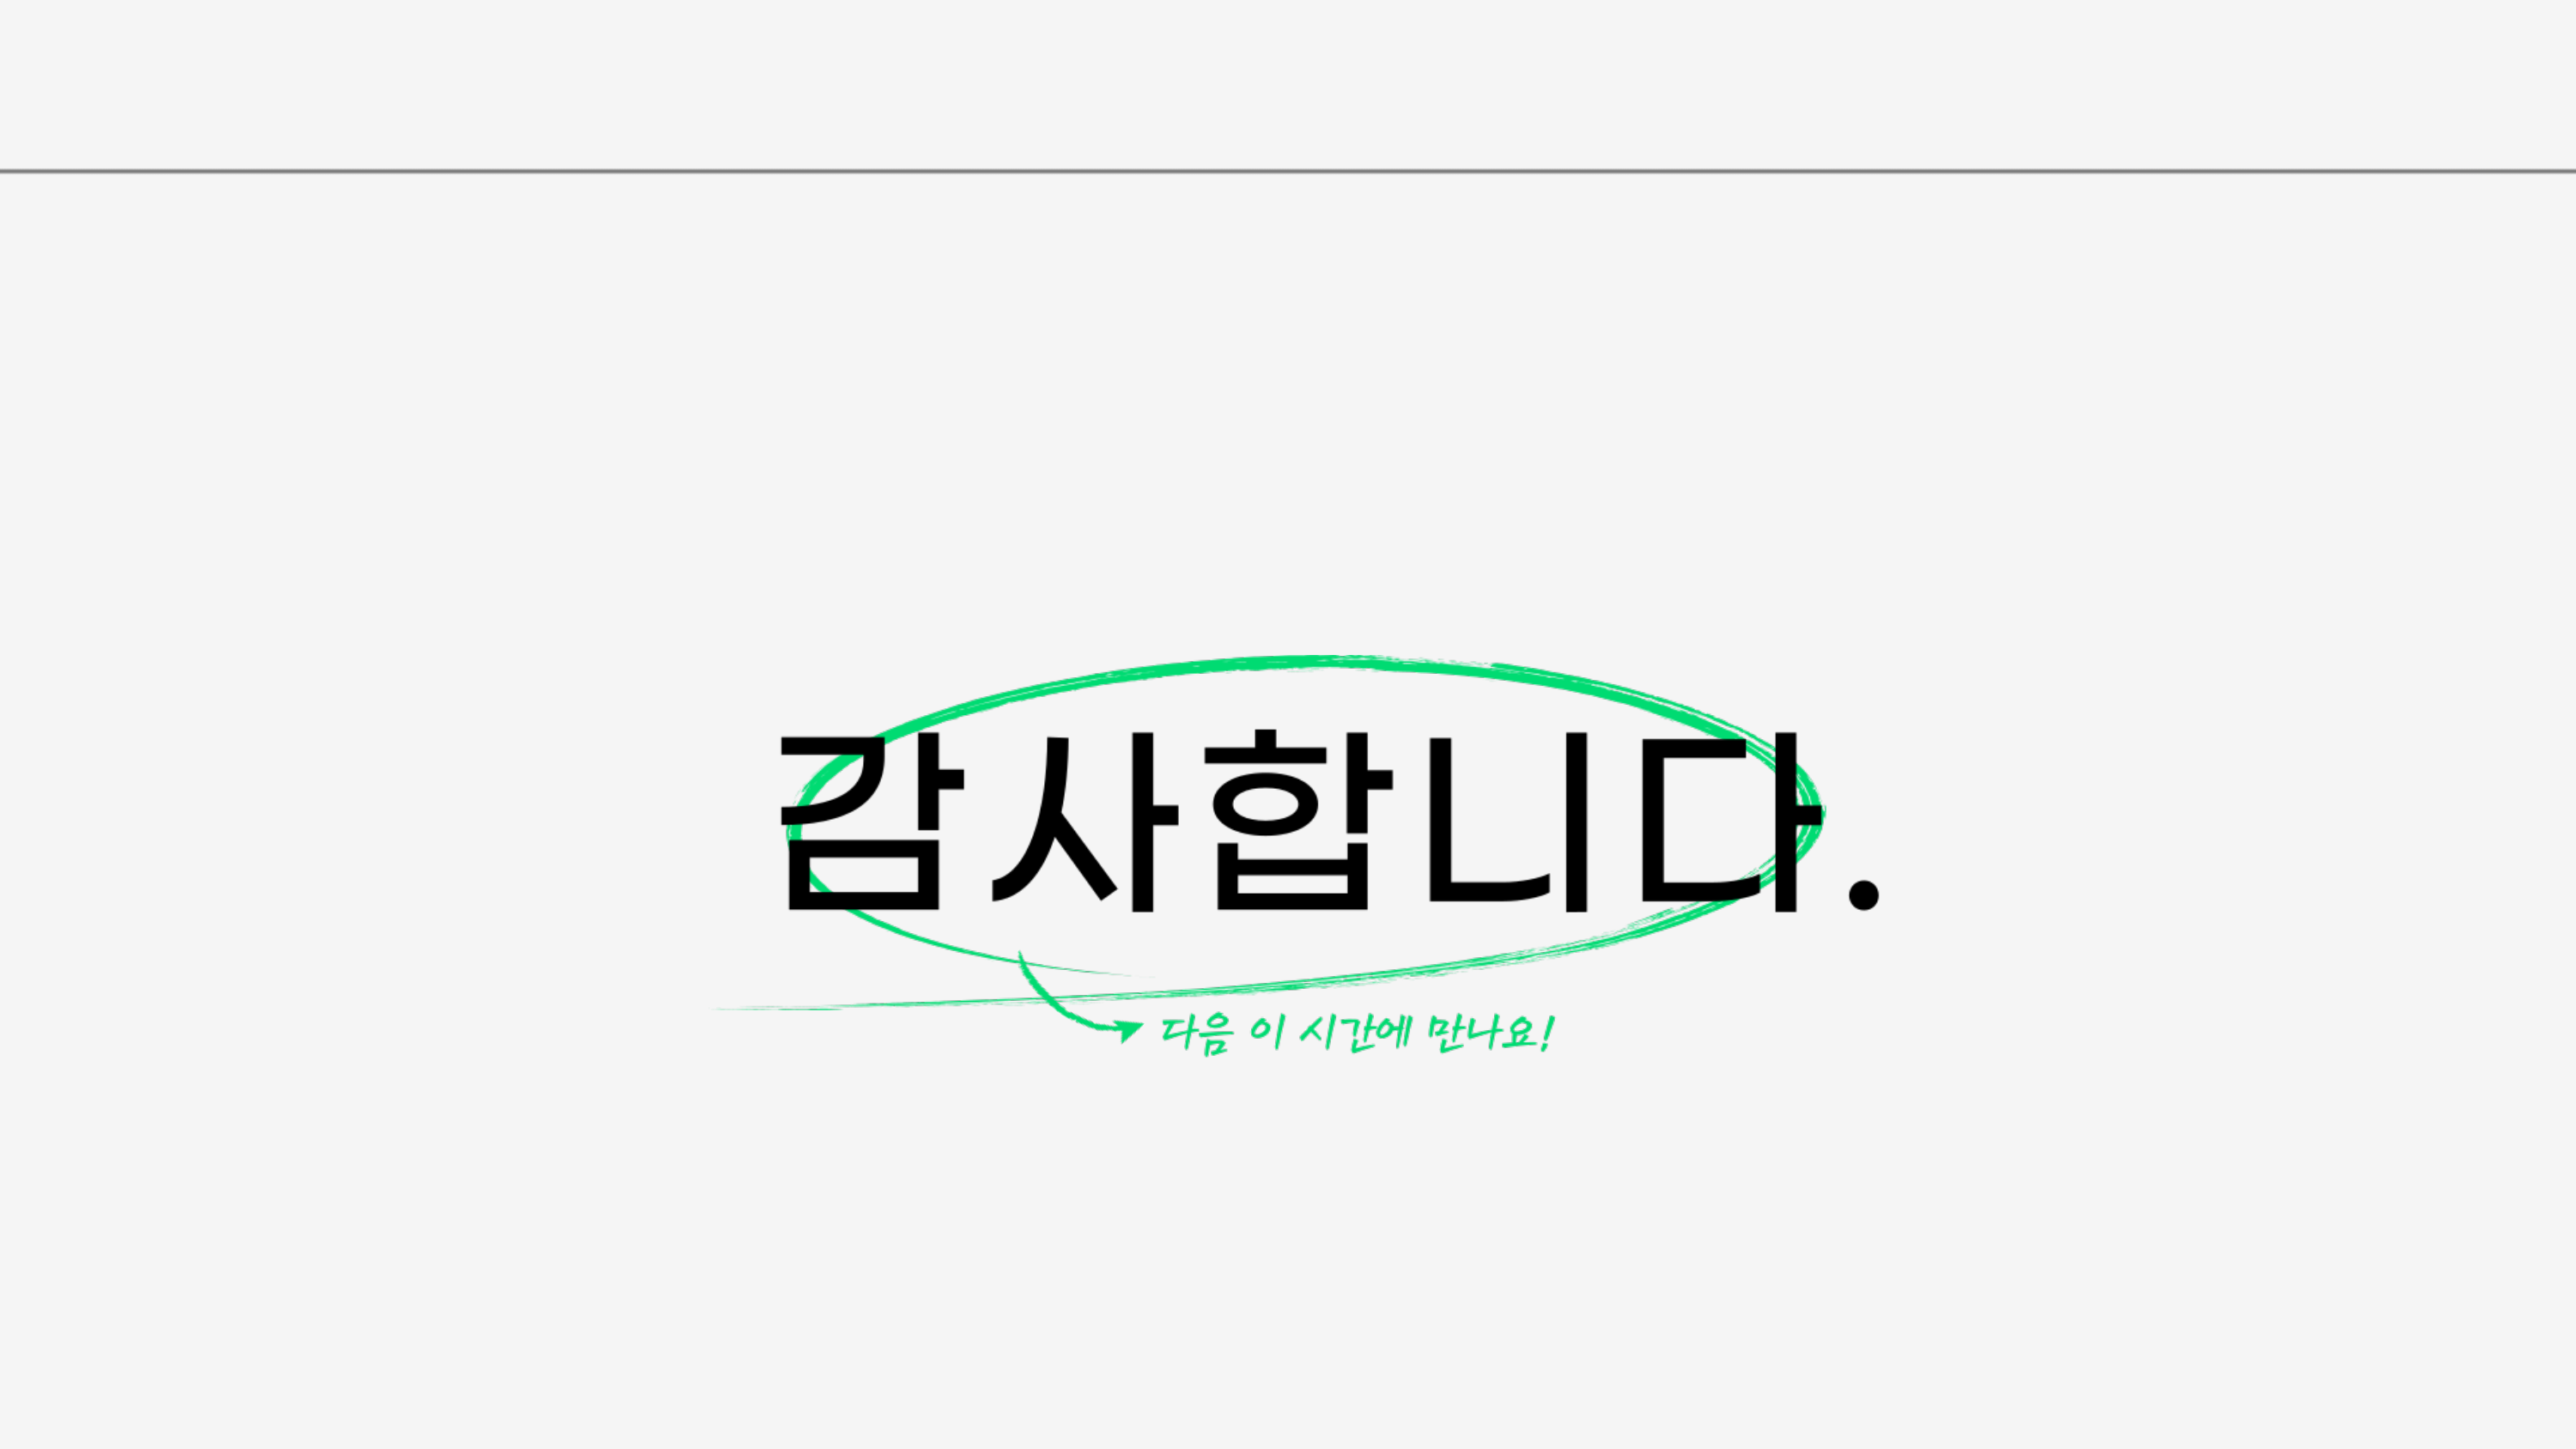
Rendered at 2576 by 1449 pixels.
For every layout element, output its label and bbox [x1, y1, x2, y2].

text_box [0, 163, 2576, 179]
picture [697, 665, 2012, 1083]
picture [1071, 1020, 1144, 1056]
text_box [701, 655, 1826, 664]
text_box [1000, 978, 1145, 1020]
